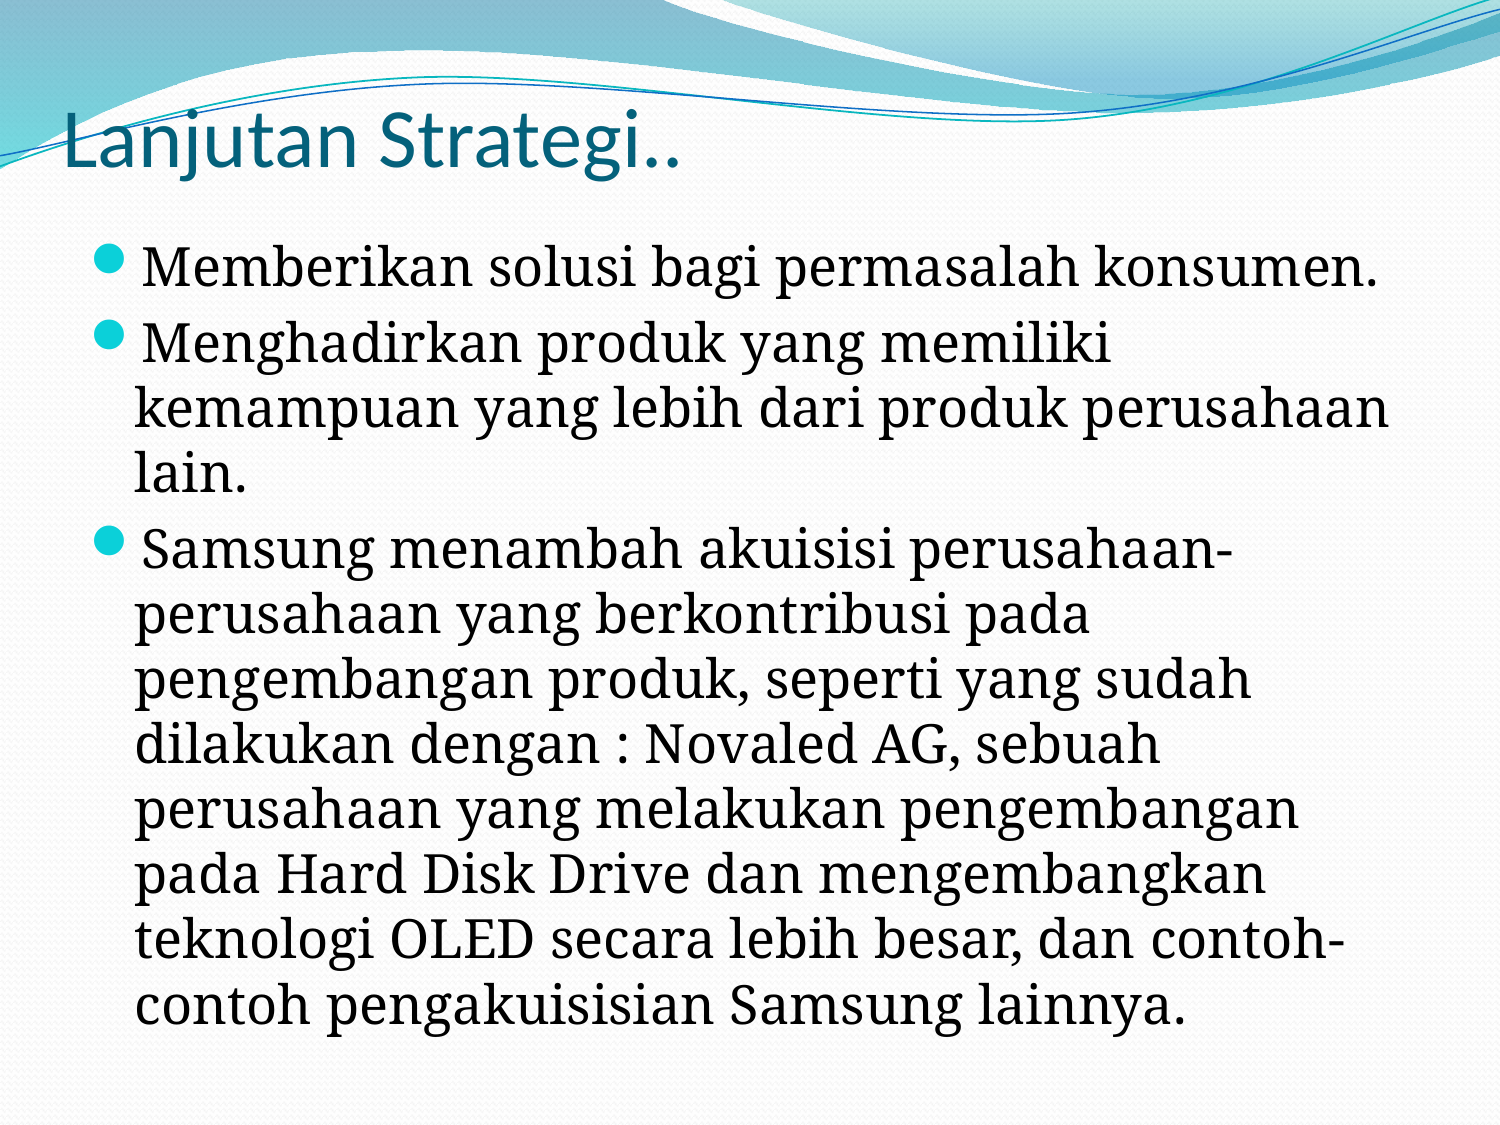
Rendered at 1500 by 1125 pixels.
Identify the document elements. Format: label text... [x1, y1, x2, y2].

list Memberikan solusi bagi permasalah konsumen. Menghadirkan produk yang memiliki kemampuan yang lebih dari produk perusahaan lain. Samsung menambah akuisisi perusahaan-perusahaan yang berkontribusi pada pengembangan produk, seperti yang sudah dilakukan dengan : Novaled AG, sebuah perusahaan yang melakukan pengembangan pada Hard Disk Drive dan mengembangkan teknologi OLED secara lebih besar, dan contoh-contoh pengakuisisian Samsung lainnya. [75, 224, 1425, 1075]
title Lanjutan Strategi.. [62, 75, 1413, 185]
